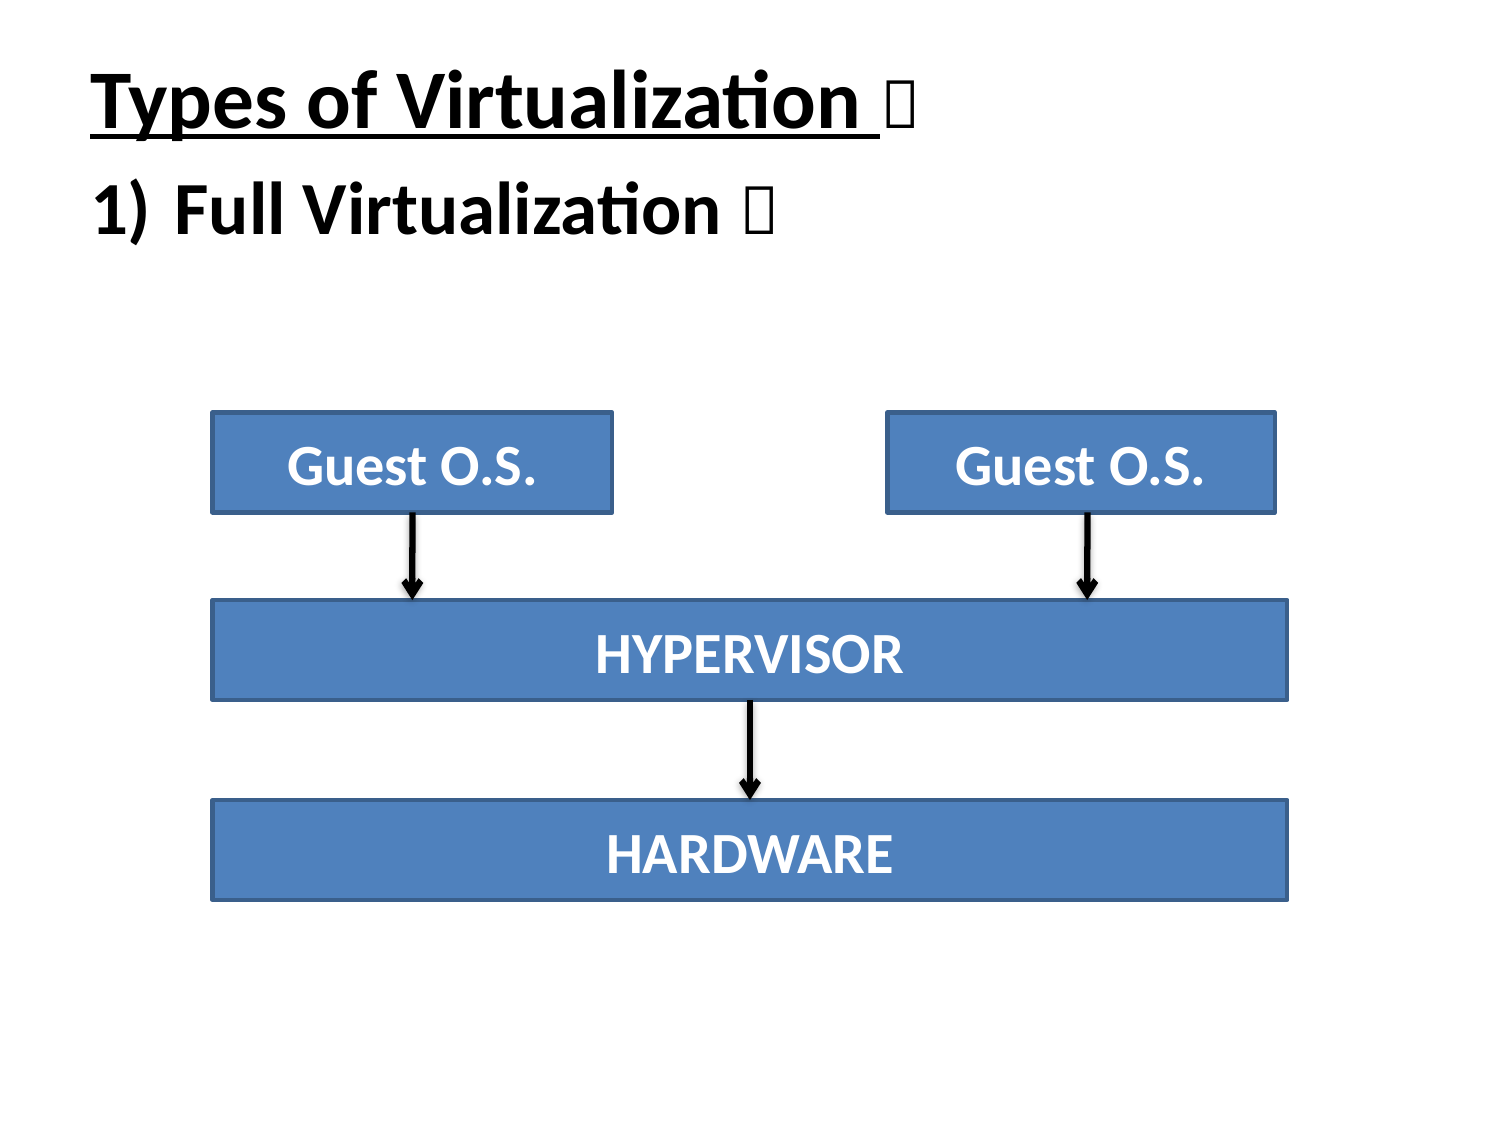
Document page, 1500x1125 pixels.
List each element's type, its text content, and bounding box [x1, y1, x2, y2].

text_box HARDWARE [210, 798, 1289, 902]
list Types of Virtualization  Full Virtualization  [75, 37, 1425, 1005]
text_box HYPERVISOR [210, 598, 1289, 702]
text_box Guest O.S. [210, 410, 614, 515]
text_box Guest O.S. [885, 410, 1277, 515]
